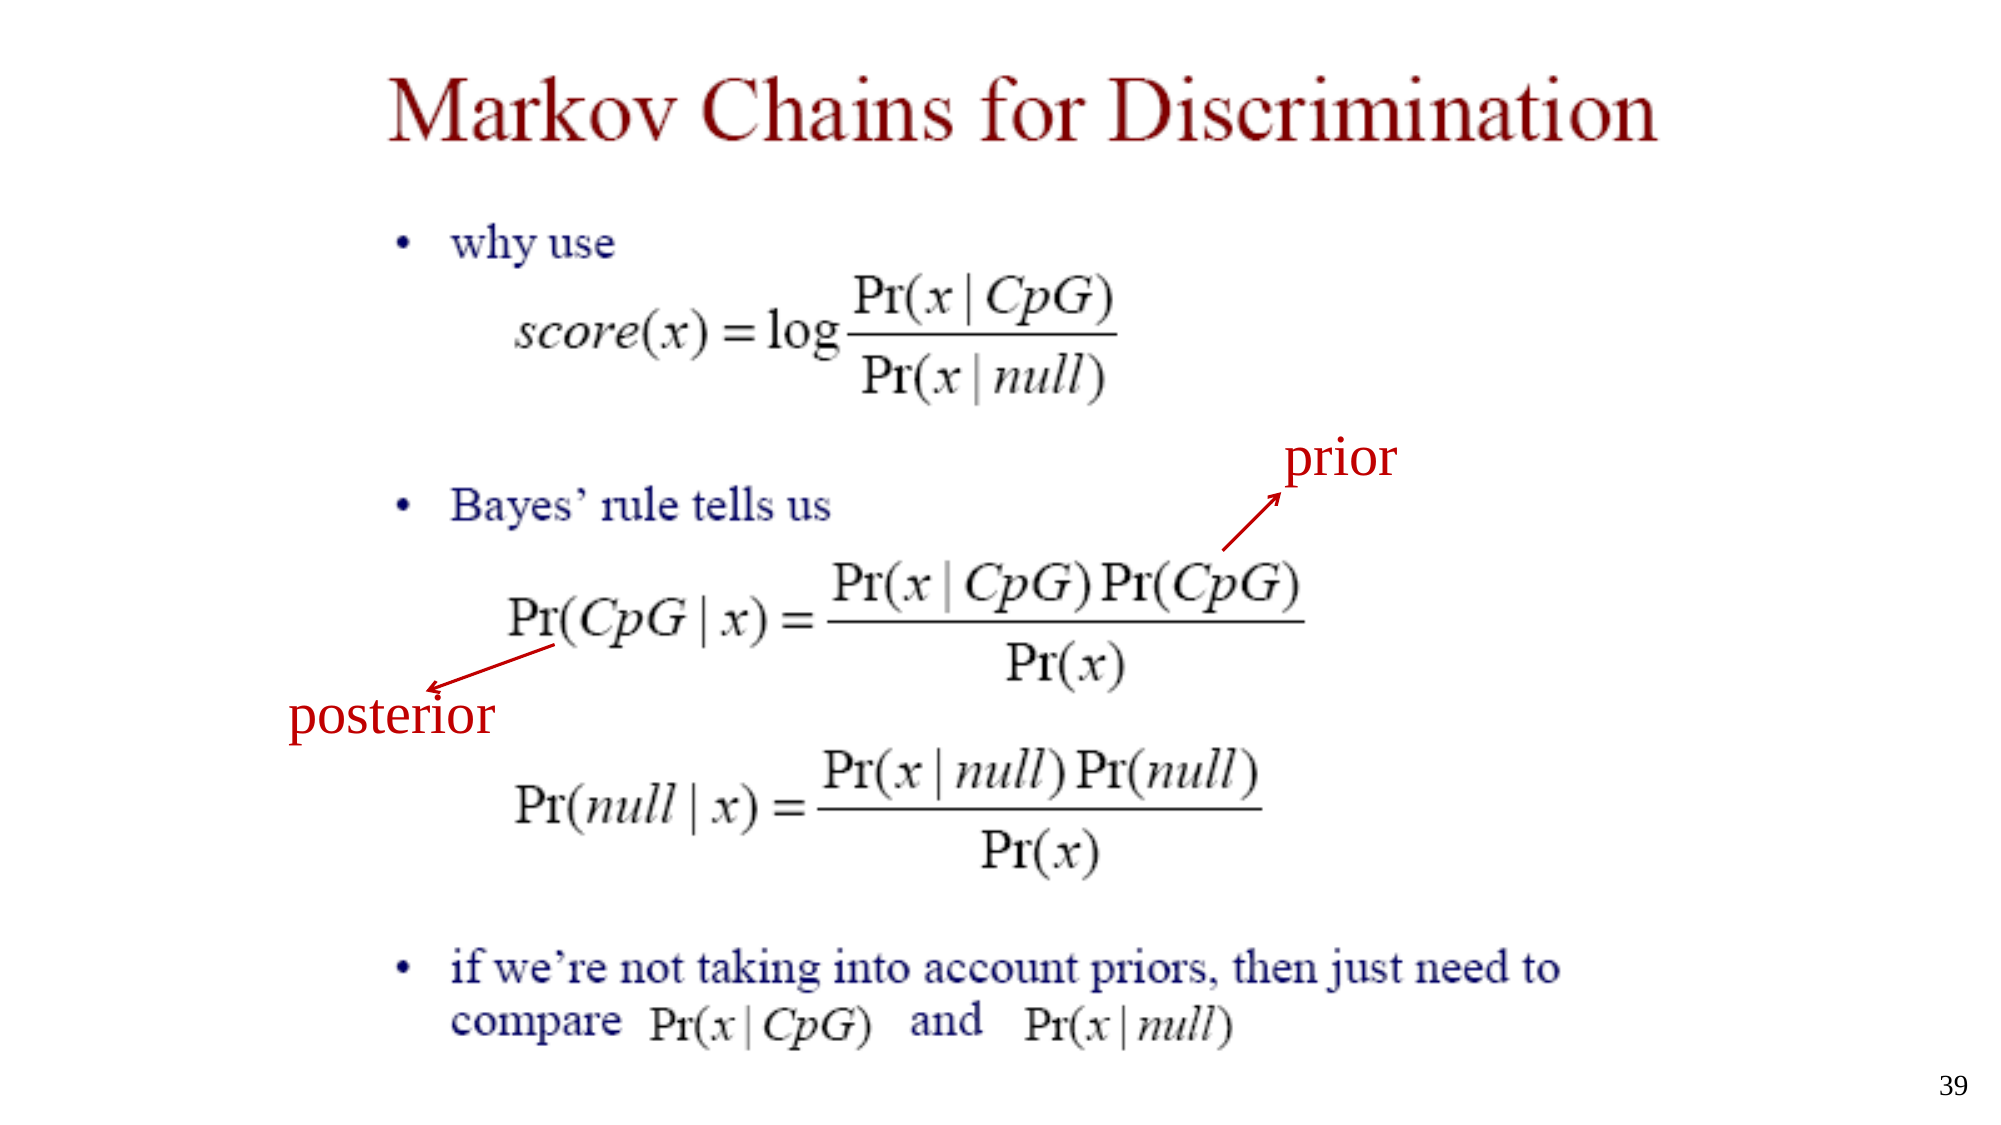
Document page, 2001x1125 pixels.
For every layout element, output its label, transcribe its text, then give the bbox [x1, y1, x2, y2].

slide_number 39 [1566, 1058, 1984, 1125]
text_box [425, 644, 555, 692]
text_box posterior [273, 667, 368, 753]
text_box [1222, 491, 1282, 551]
picture [373, 54, 1698, 1072]
